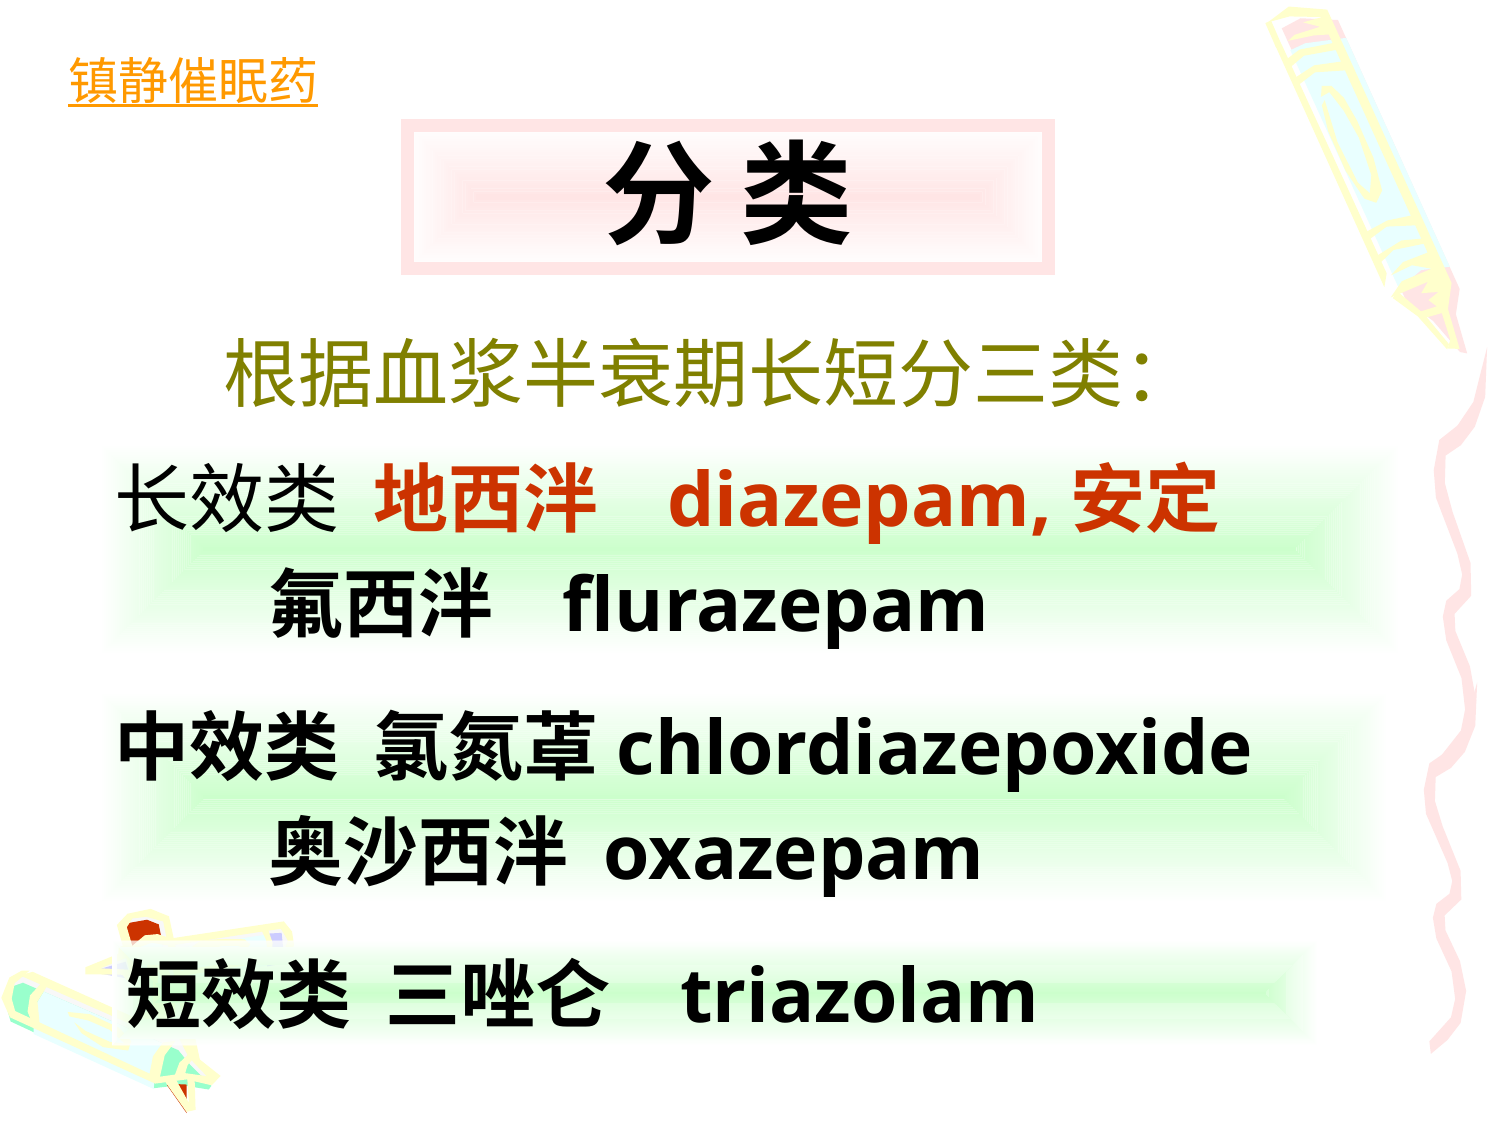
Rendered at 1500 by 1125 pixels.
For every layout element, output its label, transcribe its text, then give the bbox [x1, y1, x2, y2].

text_box 镇静催眠药 [53, 42, 334, 118]
text_box 短效类 三唑仑 triazolam [112, 940, 1318, 1046]
list 根据血浆半衰期长短分三类： [123, 290, 1317, 421]
text_box 中效类 氯氮䓬chlordiazepoxide 奥沙西泮 oxazepam [100, 692, 1388, 903]
text_box 长效类 地西泮 diazepam,安定 氟西泮 flurazepam [100, 444, 1400, 654]
text_box 分 类 [407, 125, 1049, 269]
